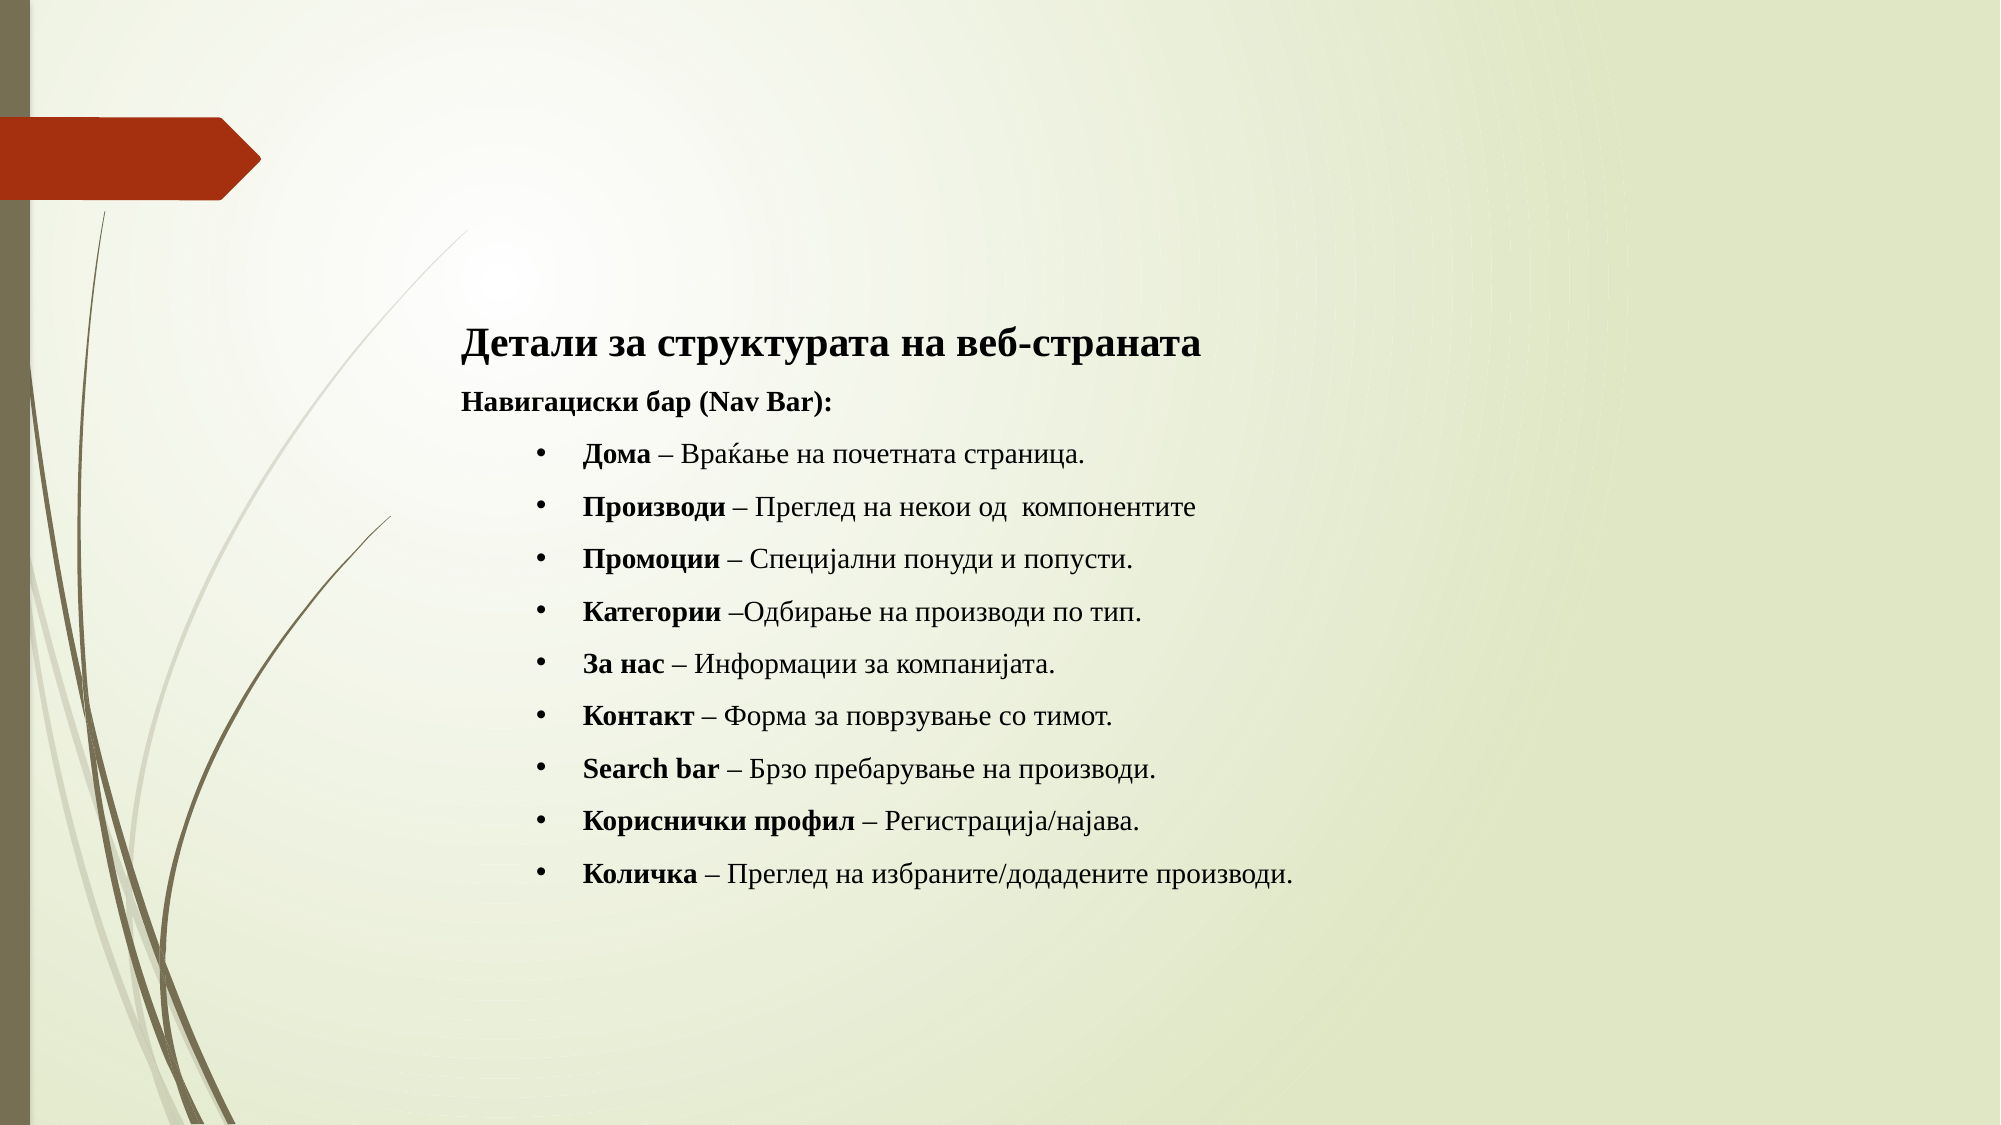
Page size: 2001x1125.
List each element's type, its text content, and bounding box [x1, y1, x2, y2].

text_box Детали за структурата на веб-страната Навигациски бар (Nav Bar): Дома – Враќање на почетната страница. Производи – Преглед на некои од компонентите Промоции – Специјални понуди и попусти. Категории –Одбирање на производи по тип. За нас – Информации за компанијата. Контакт – Форма за поврзување со тимот. Search bar – Брзо пребарување на производи. Кориснички профил – Регистрација/најава. Количка – Преглед на избраните/додадените производи. [446, 282, 1447, 897]
